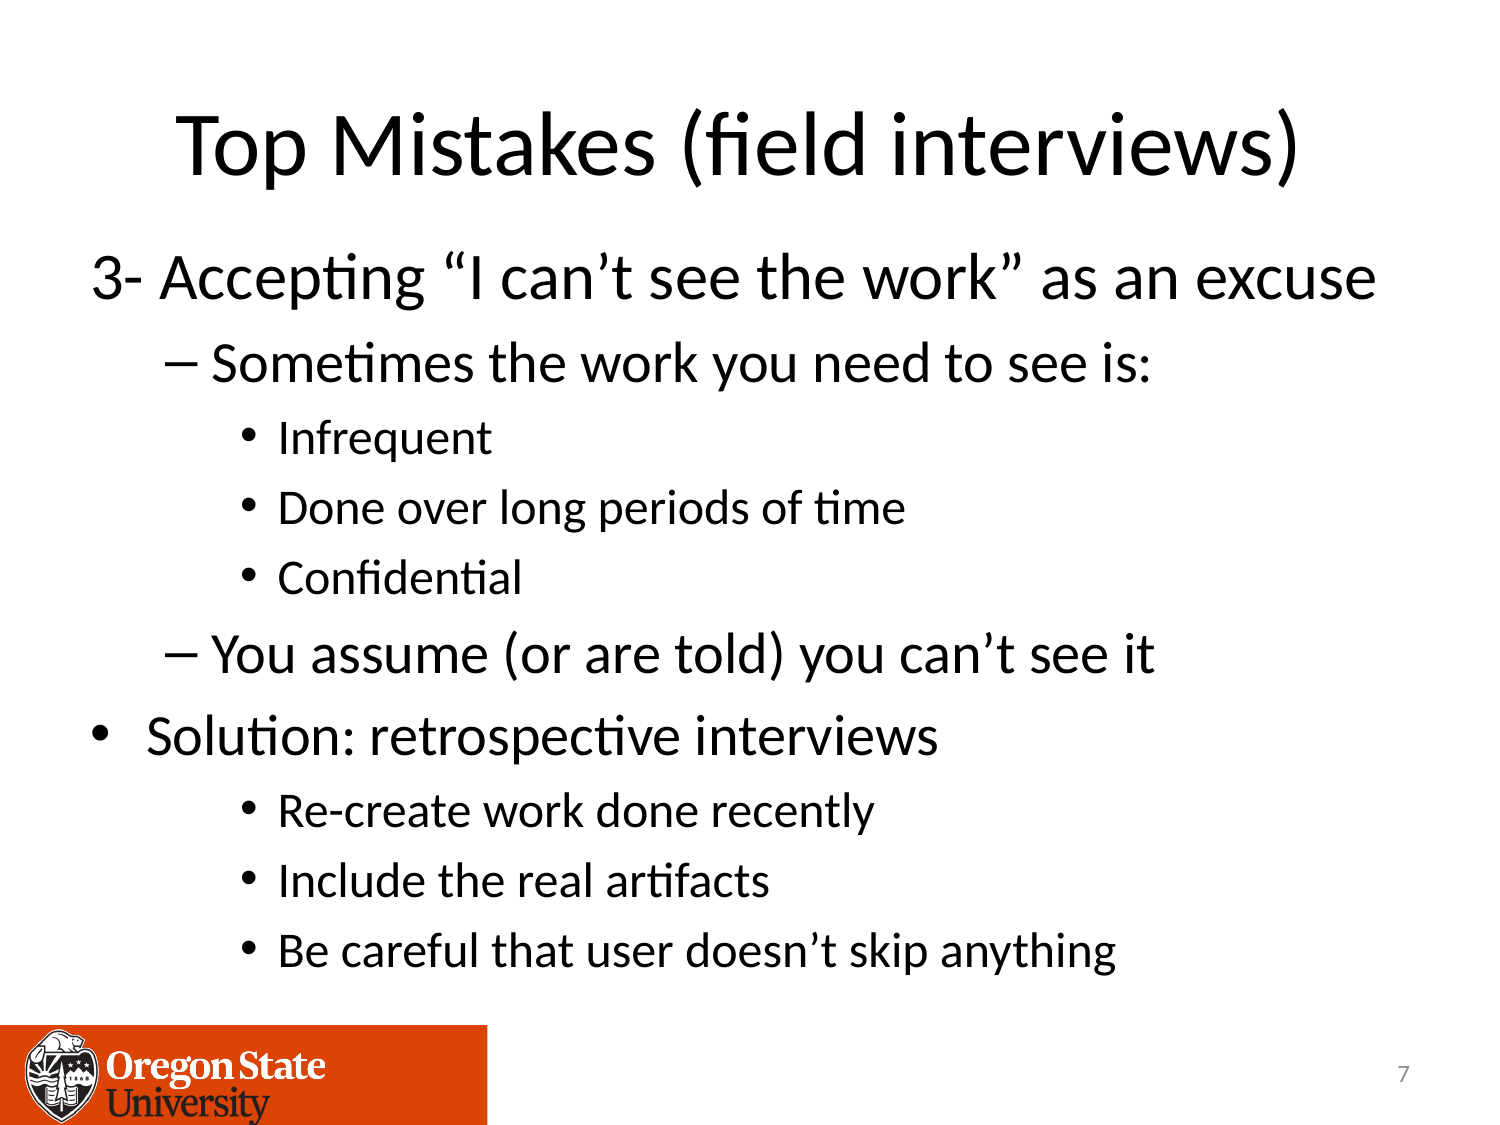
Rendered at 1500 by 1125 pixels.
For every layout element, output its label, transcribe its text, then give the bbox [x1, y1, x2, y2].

slide_number 7 [1074, 1042, 1425, 1103]
list 3- Accepting “I can’t see the work” as an excuse Sometimes the work you need to see is: Infrequent Done over long periods of time Confidential You assume (or are told) you can’t see it Solution: retrospective interviews Re-create work done recently Include the real artifacts Be careful that user doesn’t skip anything [75, 224, 1425, 1005]
title Top Mistakes (field interviews) [75, 45, 1425, 224]
